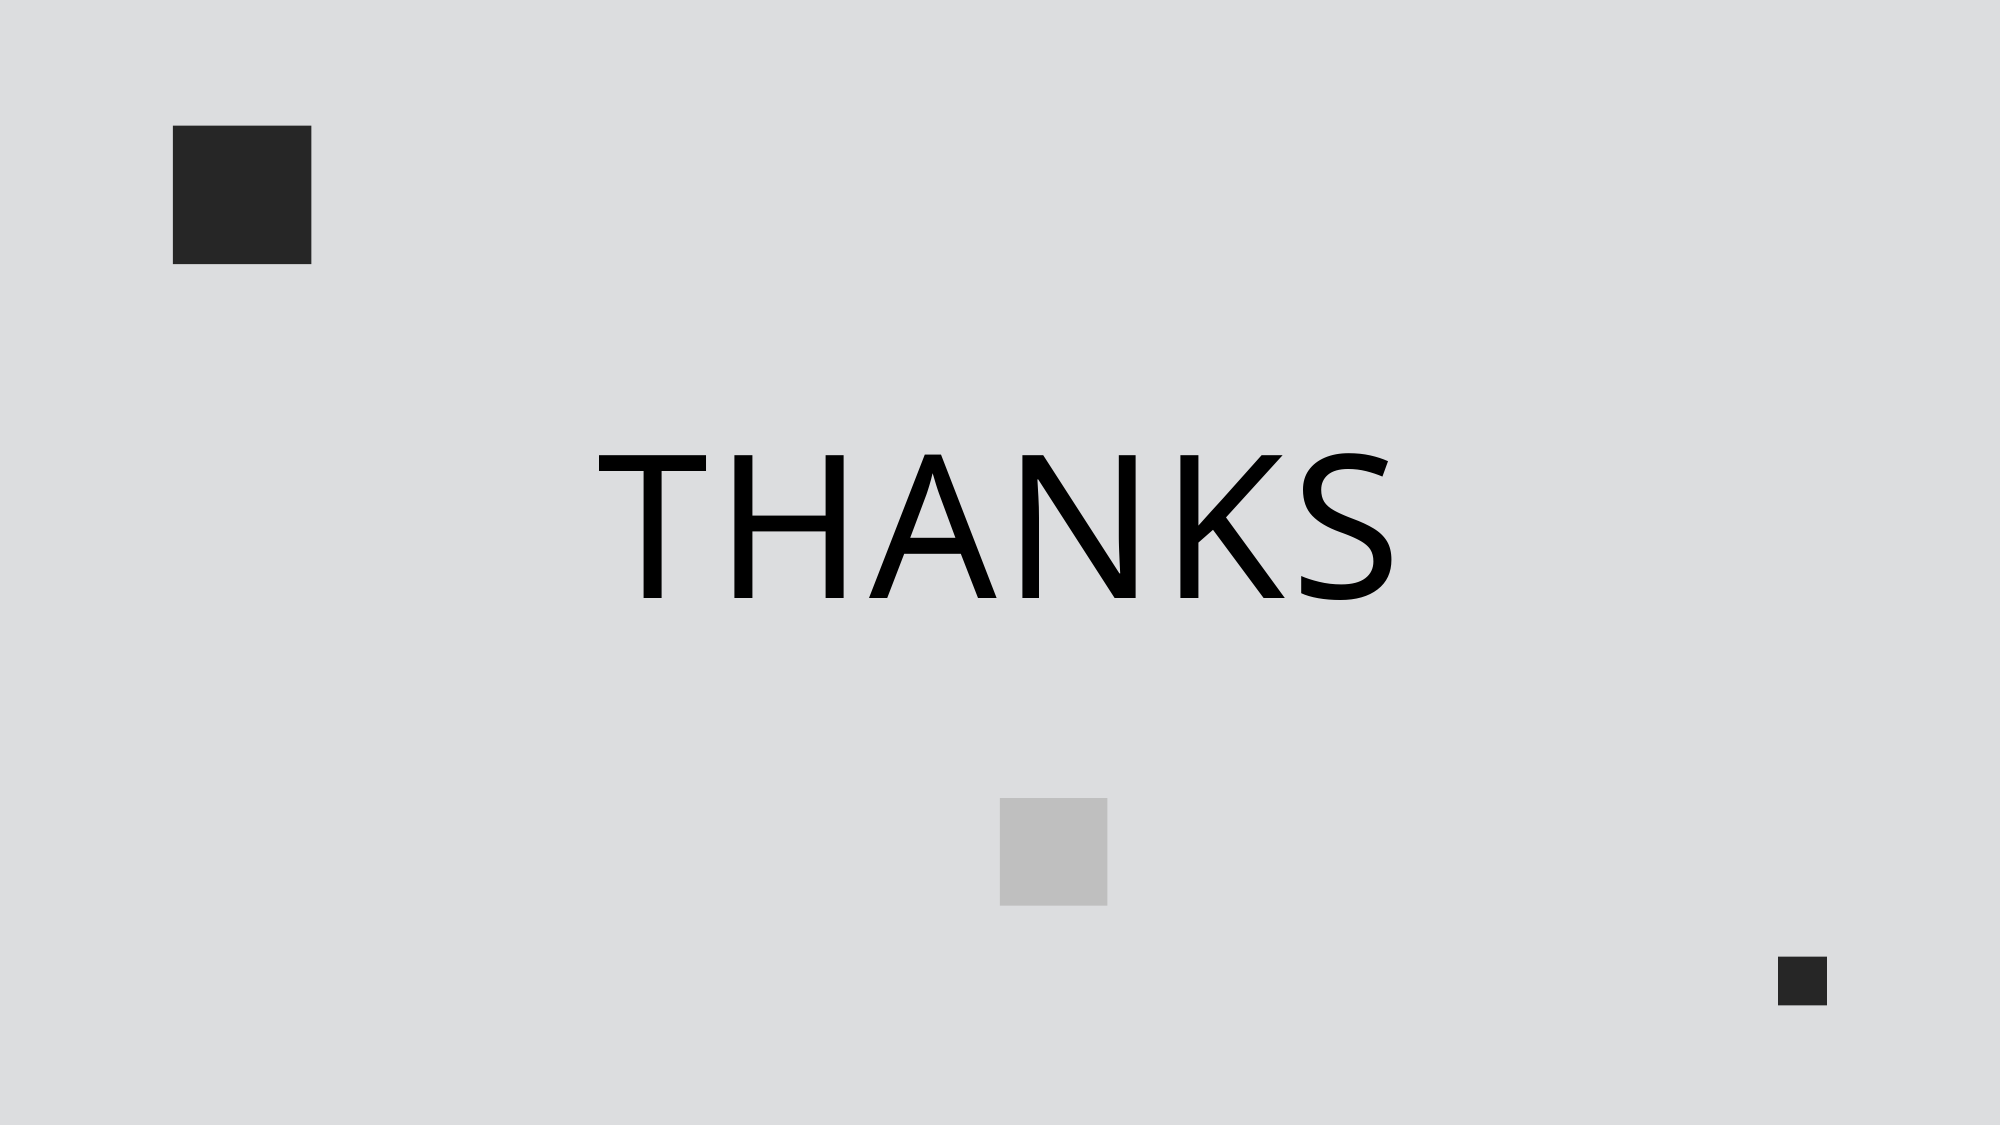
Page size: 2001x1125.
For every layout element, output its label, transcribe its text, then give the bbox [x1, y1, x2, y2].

text_box [999, 797, 1108, 907]
text_box [172, 125, 312, 265]
text_box THANKS [469, 390, 1531, 646]
text_box [1777, 956, 1828, 1006]
